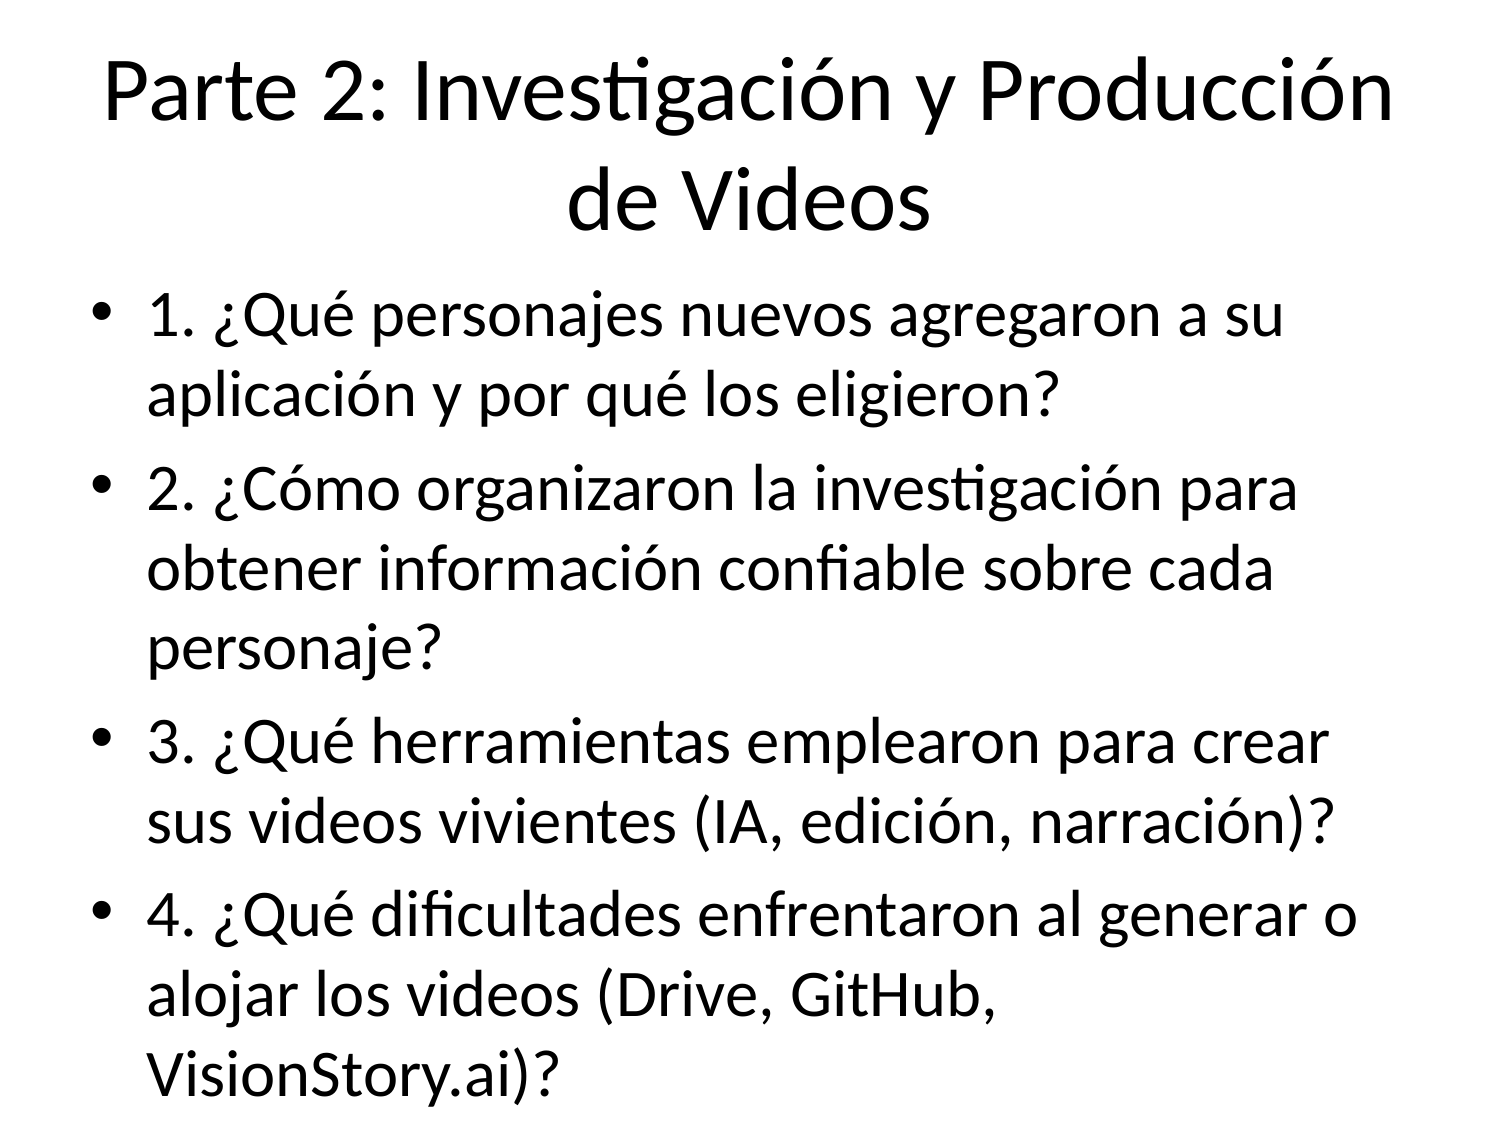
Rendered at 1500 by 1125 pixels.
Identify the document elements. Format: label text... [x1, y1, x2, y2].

list 1. ¿Qué personajes nuevos agregaron a su aplicación y por qué los eligieron? 2. ¿Cómo organizaron la investigación para obtener información confiable sobre cada personaje? 3. ¿Qué herramientas emplearon para crear sus videos vivientes (IA, edición, narración)? 4. ¿Qué dificultades enfrentaron al generar o alojar los videos (Drive, GitHub, VisionStory.ai)? [75, 262, 1425, 1005]
title Parte 2: Investigación y Producción de Videos [75, 45, 1425, 233]
